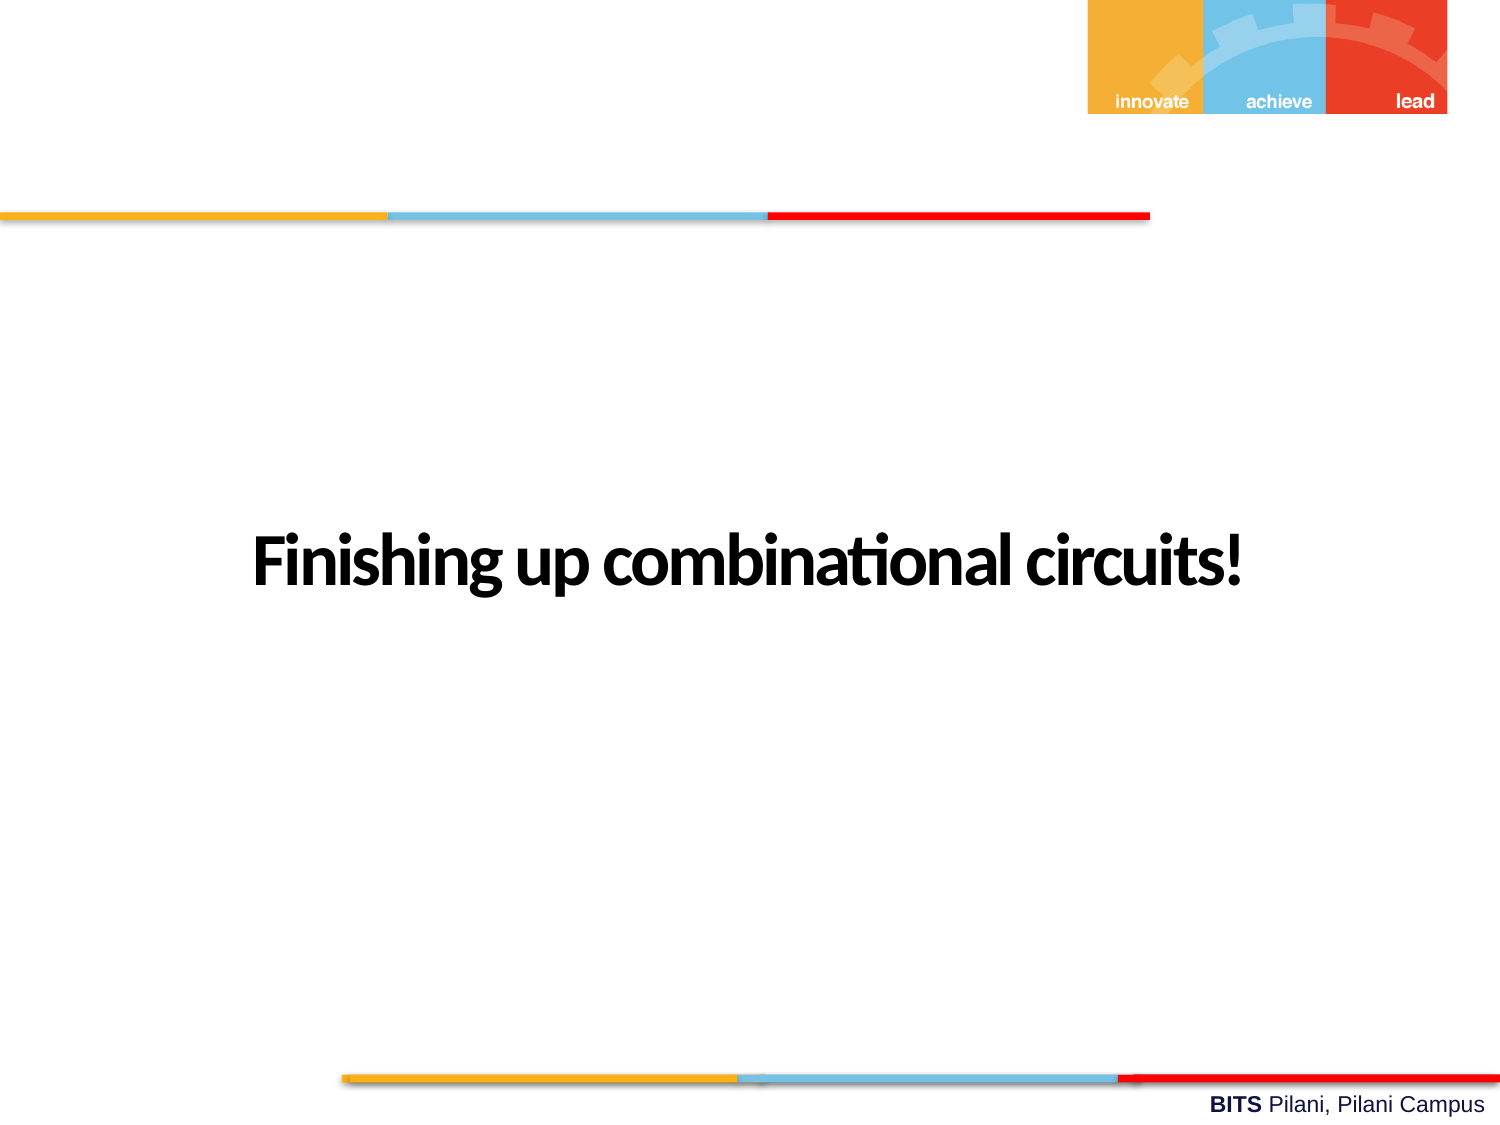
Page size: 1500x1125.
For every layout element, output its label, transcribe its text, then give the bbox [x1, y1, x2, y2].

picture [1087, 0, 1448, 114]
list Finishing up combinational circuits! [237, 468, 1275, 657]
